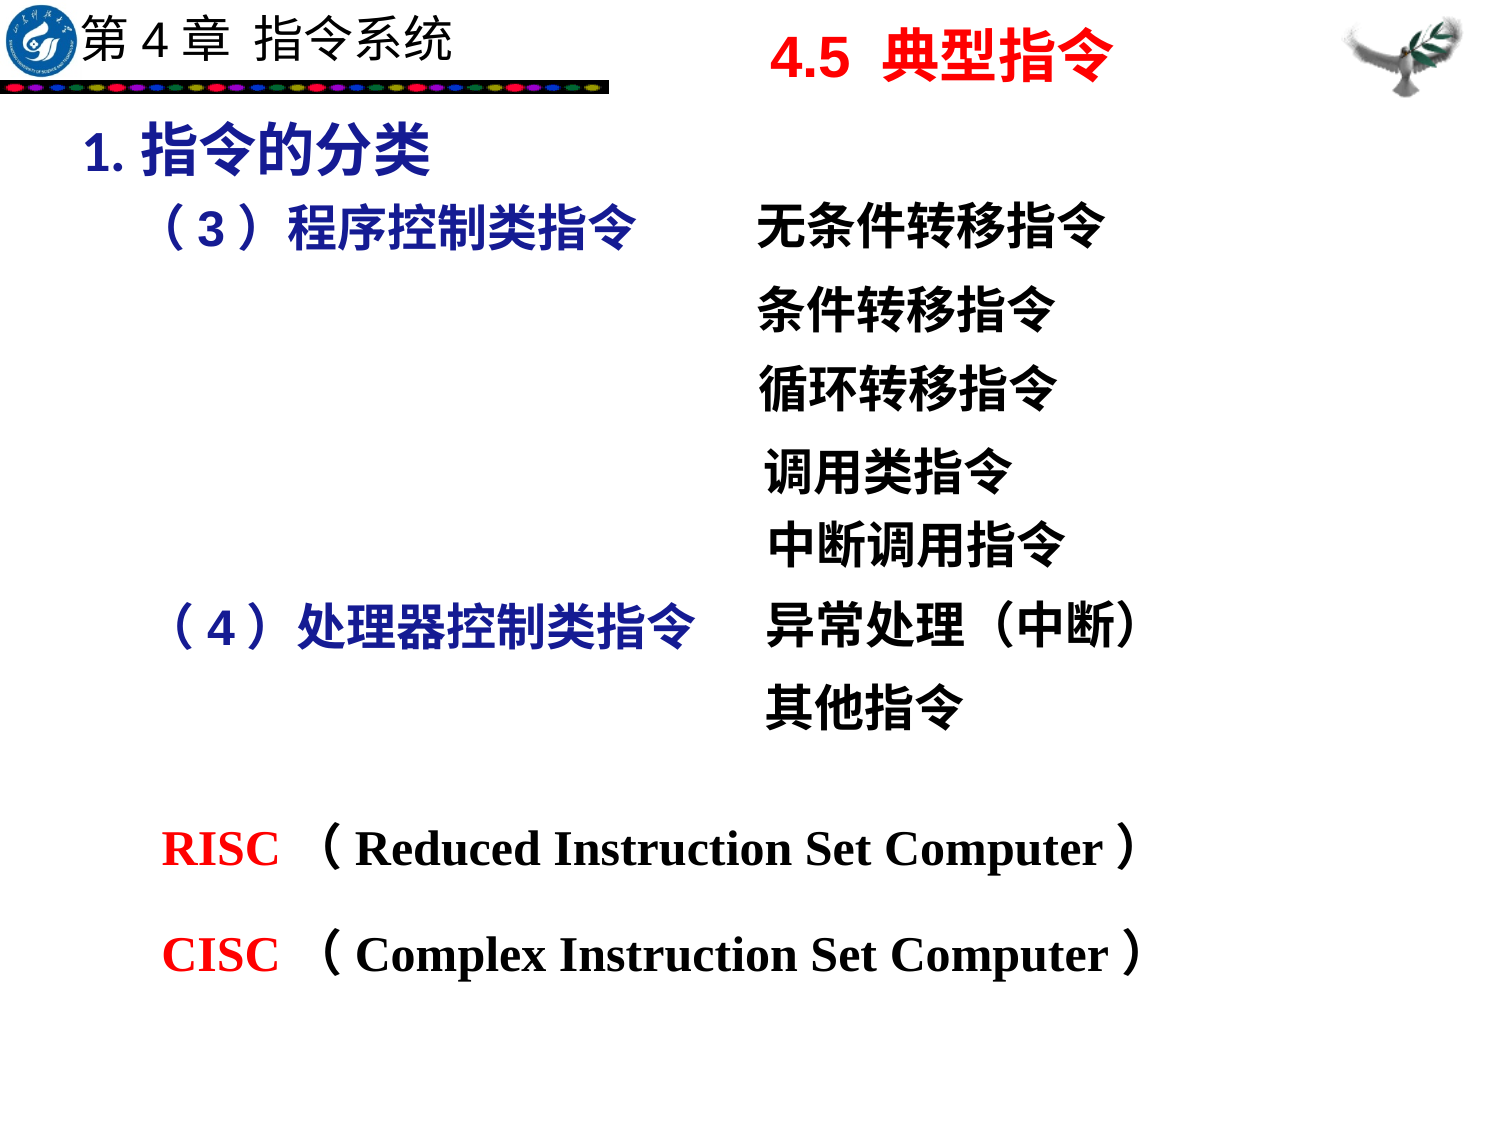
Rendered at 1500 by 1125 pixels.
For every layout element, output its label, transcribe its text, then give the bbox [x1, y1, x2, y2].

text_box CISC（Complex Instruction Set Computer） [146, 913, 1187, 989]
picture [0, 0, 609, 94]
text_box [738, 187, 1125, 582]
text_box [746, 585, 1184, 746]
text_box （4）处理器控制类指令 [130, 587, 712, 663]
text_box （3）程序控制类指令 [120, 189, 653, 265]
picture [1312, 0, 1500, 134]
text_box 4.5 典型指令 [755, 11, 1130, 97]
text_box 1.指令的分类 [66, 105, 447, 191]
text_box RISC（Reduced Instruction Set Computer） [146, 808, 1181, 884]
